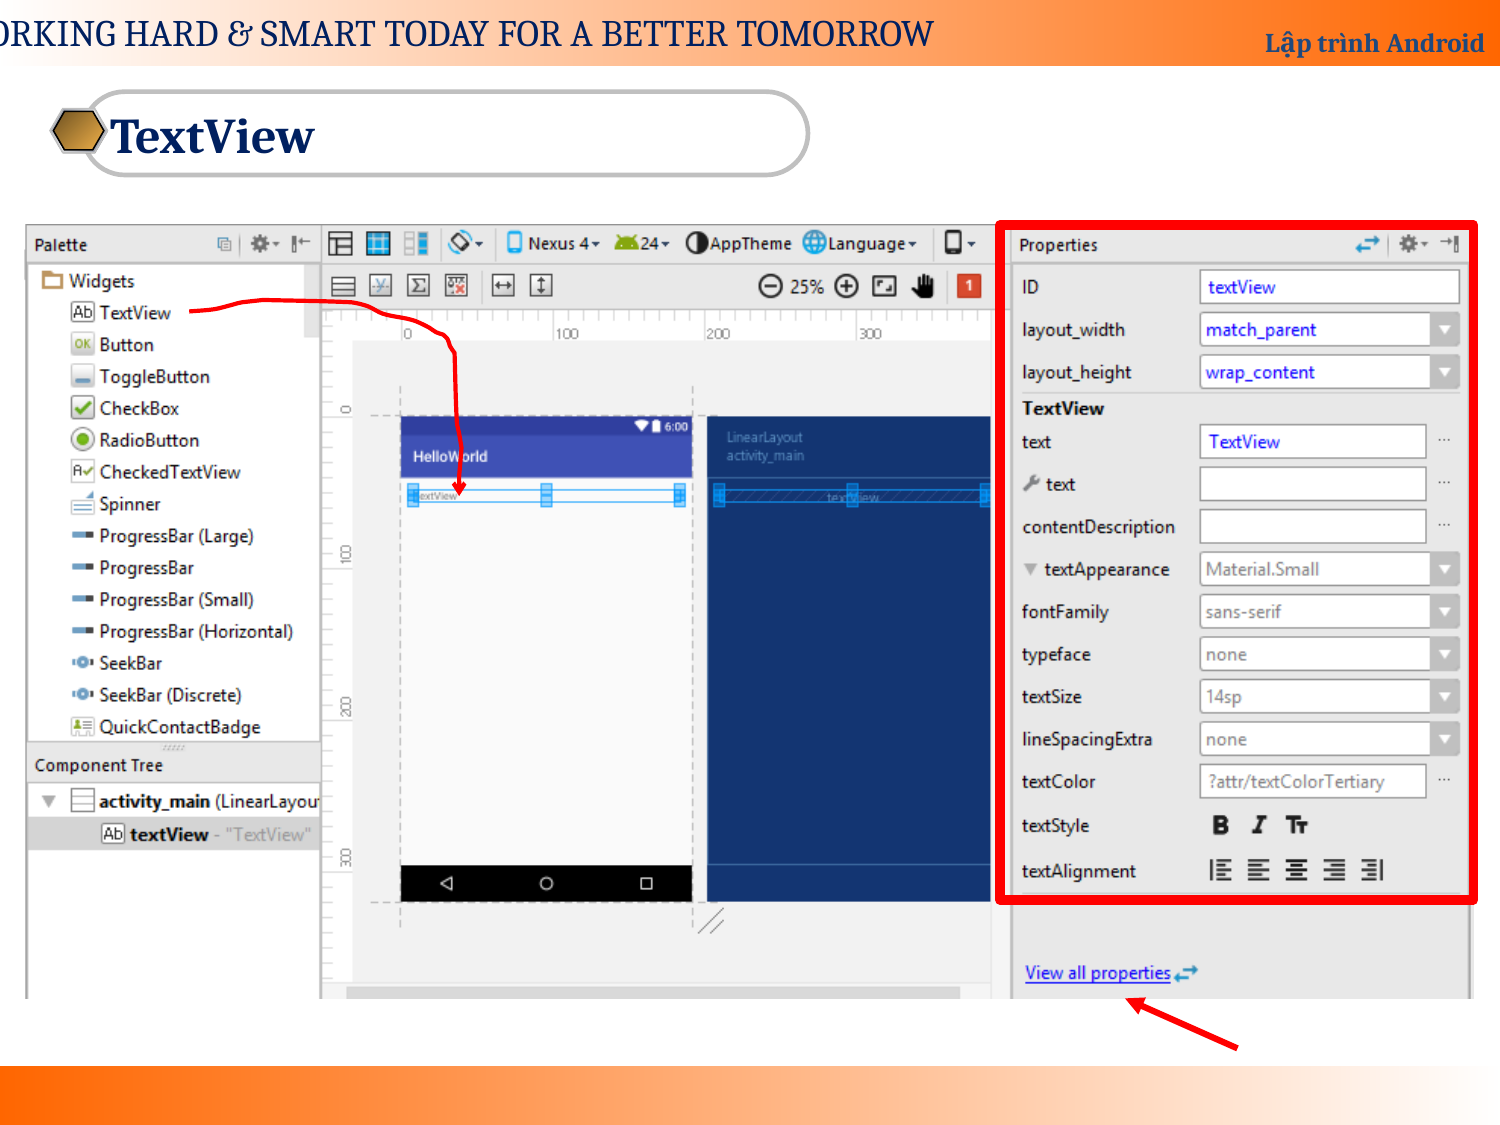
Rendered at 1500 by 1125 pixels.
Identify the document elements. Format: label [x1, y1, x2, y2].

text_box [1124, 998, 1238, 1049]
picture [24, 224, 1474, 999]
text_box [49, 91, 809, 176]
